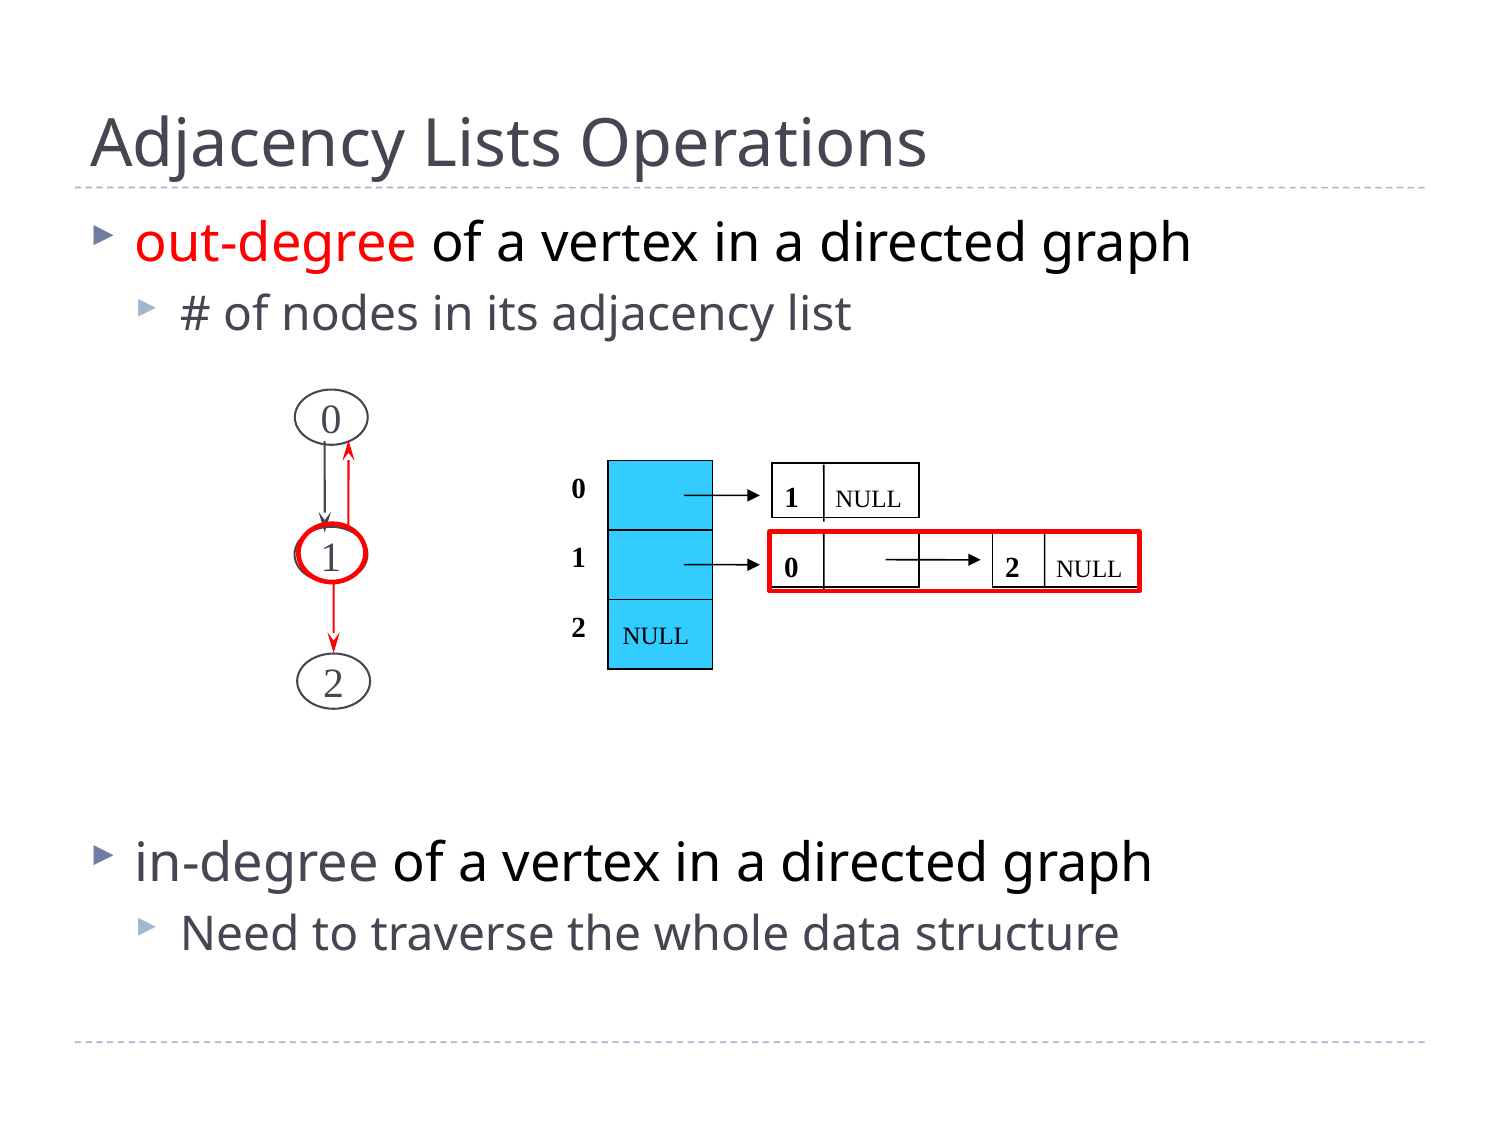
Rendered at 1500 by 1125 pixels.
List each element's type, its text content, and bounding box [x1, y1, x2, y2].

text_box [294, 389, 371, 709]
list out-degree of a vertex in a directed graph # of nodes in its adjacency list in-degree of a vertex in a directed graph Need to traverse the whole data structure [75, 200, 1425, 1010]
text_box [558, 460, 1141, 670]
title Adjacency Lists Operations [75, 24, 1425, 188]
